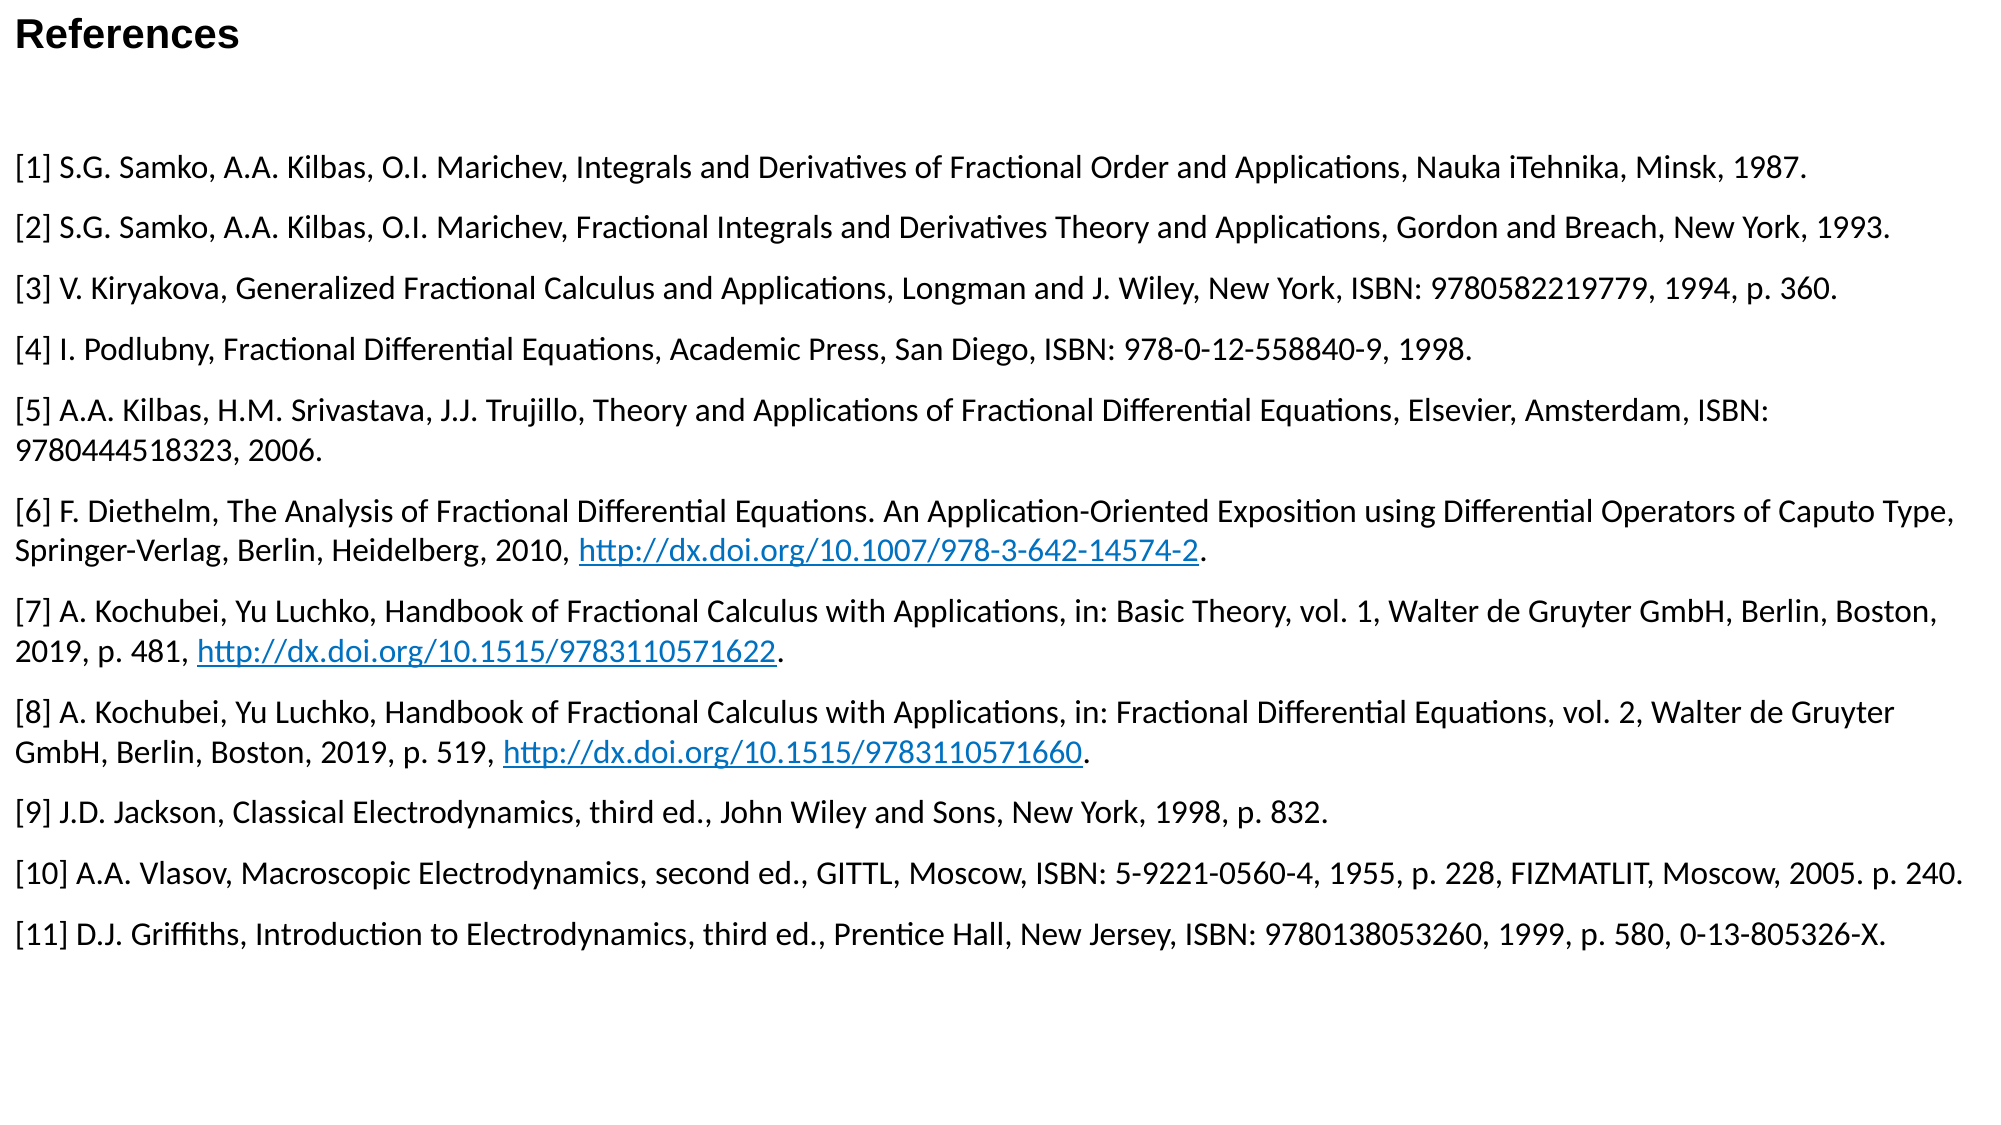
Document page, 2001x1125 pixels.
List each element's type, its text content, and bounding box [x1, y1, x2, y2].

text_box References [1] S.G. Samko, A.A. Kilbas, O.I. Marichev, Integrals and Derivatives of Fractional Order and Applications, Nauka iTehnika, Minsk, 1987. [2] S.G. Samko, A.A. Kilbas, O.I. Marichev, Fractional Integrals and Derivatives Theory and Applications, Gordon and Breach, New York, 1993. [3] V. Kiryakova, Generalized Fractional Calculus and Applications, Longman and J. Wiley, New York, ISBN: 9780582219779, 1994, p. 360. [4] I. Podlubny, Fractional Differential Equations, Academic Press, San Diego, ISBN: 978-0-12-558840-9, 1998. [5] A.A. Kilbas, H.M. Srivastava, J.J. Trujillo, Theory and Applications of Fractional Differential Equations, Elsevier, Amsterdam, ISBN: 9780444518323, 2006. [6] F. Diethelm, The Analysis of Fractional Differential Equations. An Application-Oriented Exposition using Differential Operators of Caputo Type, Springer-Verlag, Berlin, Heidelberg, 2010, http://dx.doi.org/10.1007/978-3-642-14574-2. [7] A. Kochubei, Yu Luchko, Handbook of Fractional Calculus with Applications, in: Basic Theory, vol. 1, Walter de Gruyter GmbH, Berlin, Boston, 2019, p. 481, http://dx.doi.org/10.1515/9783110571622. [8] A. Kochubei, Yu Luchko, Handbook of Fractional Calculus with Applications, in: Fractional Differential Equations, vol. 2, Walter de Gruyter GmbH, Berlin, Boston, 2019, p. 519, http://dx.doi.org/10.1515/9783110571660. [9] J.D. Jackson, Classical Electrodynamics, third ed., John Wiley and Sons, New York, 1998, p. 832. [10] A.A. Vlasov, Macroscopic Electrodynamics, second ed., GITTL, Moscow, ISBN: 5-9221-0560-4, 1955, p. 228, FIZMATLIT, Moscow, 2005. p. 240. [11] D.J. Griffiths, Introduction to Electrodynamics, third ed., Prentice Hall, New Jersey, ISBN: 9780138053260, 1999, p. 580, 0-13-805326-X. [0, 0, 2000, 960]
